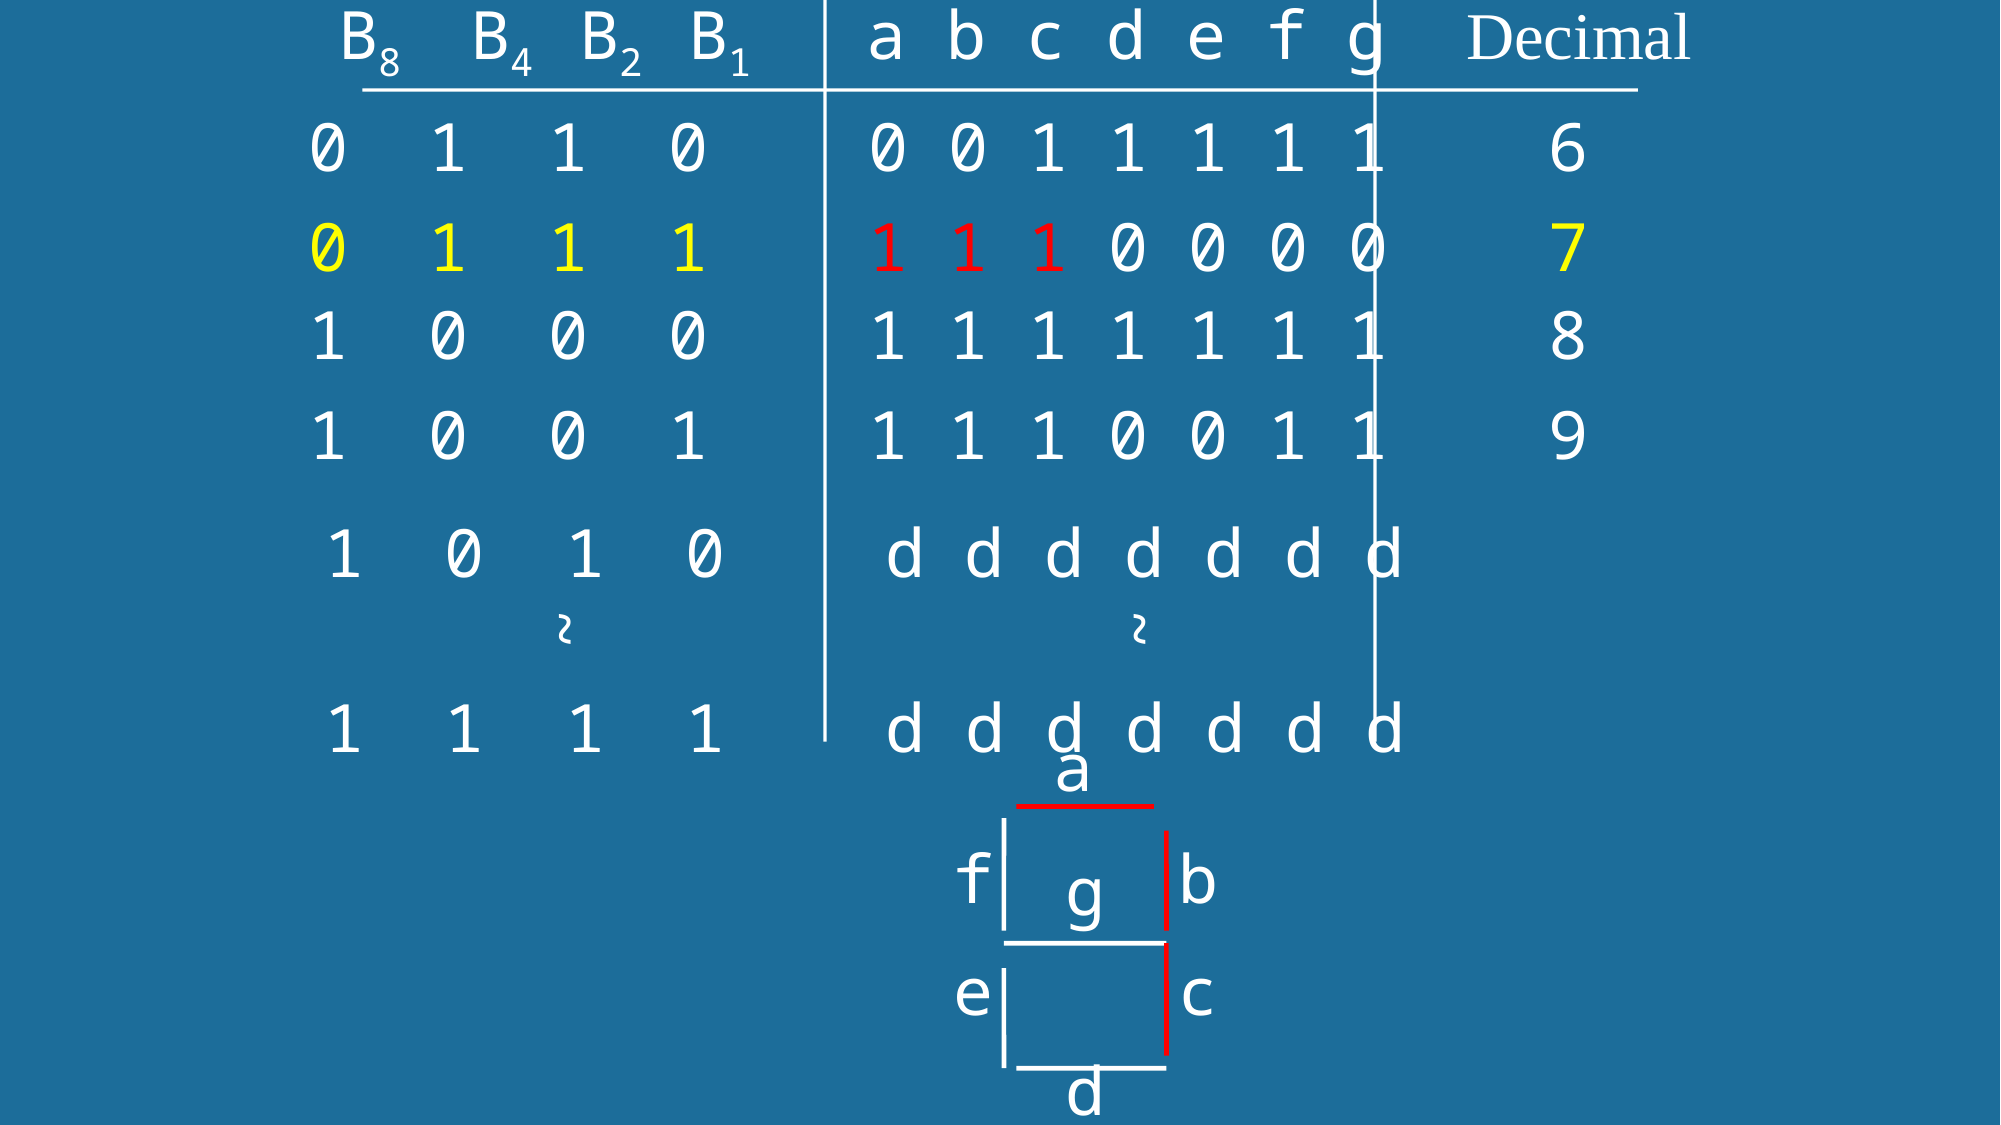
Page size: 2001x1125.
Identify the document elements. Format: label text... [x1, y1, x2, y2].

text_box 0 1 1 0 0 0 1 1 1 1 1 6 [293, 97, 1604, 193]
text_box B8 B4 B2 B1 a b c d e f g Decimal [323, 0, 1374, 97]
text_box B8 B4 B2 B1 a b c d e f g Decimal [1375, 0, 1708, 172]
text_box f [938, 829, 1008, 924]
text_box 0 1 1 1 1 1 1 0 0 0 0 7 [293, 197, 1604, 293]
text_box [399, 503, 1331, 775]
text_box d [1050, 1041, 1121, 1125]
text_box 1 0 0 0 1 1 1 1 1 1 1 8 [293, 293, 1604, 381]
text_box 1 0 0 1 1 1 1 0 0 1 1 9 [293, 385, 1604, 480]
text_box g [1050, 841, 1121, 937]
text_box c [1163, 941, 1233, 1037]
text_box e [938, 941, 1008, 1037]
text_box a [1038, 783, 1108, 813]
text_box b [1163, 829, 1233, 924]
